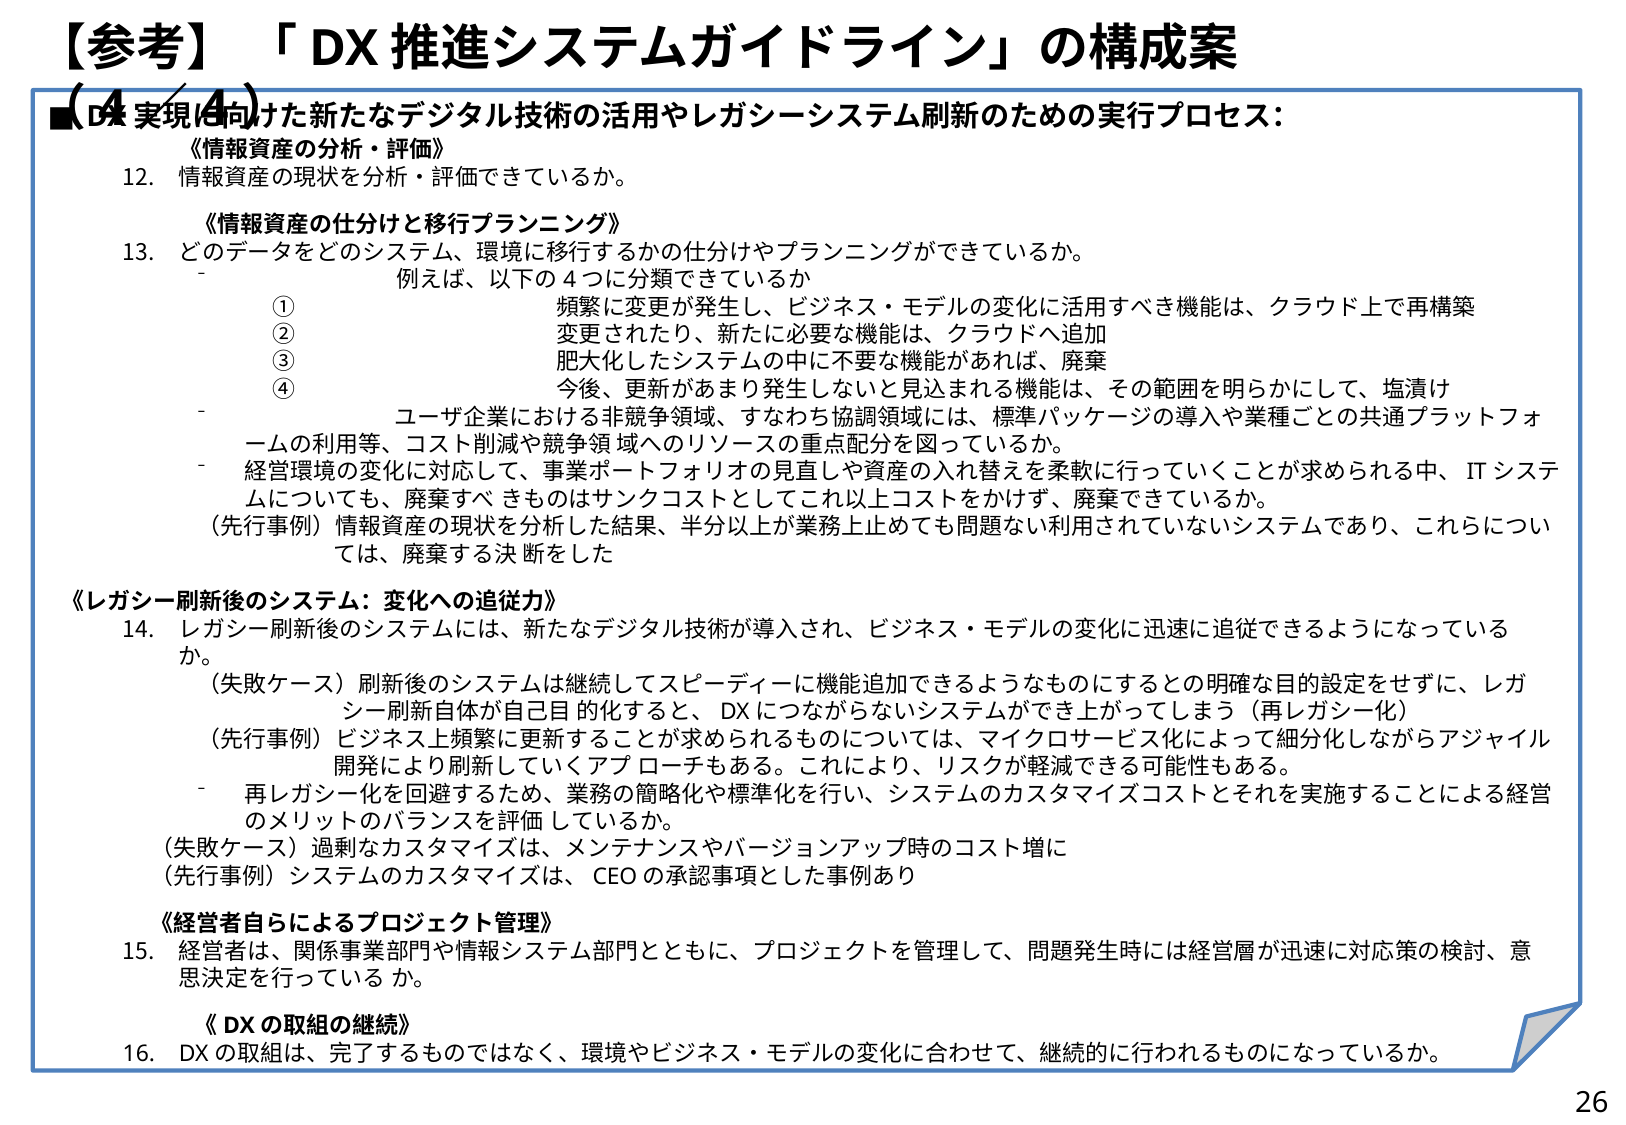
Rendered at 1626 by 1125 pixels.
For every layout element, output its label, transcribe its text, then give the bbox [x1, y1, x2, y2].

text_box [30, 87, 1583, 1073]
title 【参考】 「DX推進システムガイドライン」の構成案（4／4） [34, 13, 1244, 87]
slide_number 26 [1568, 1079, 1618, 1125]
